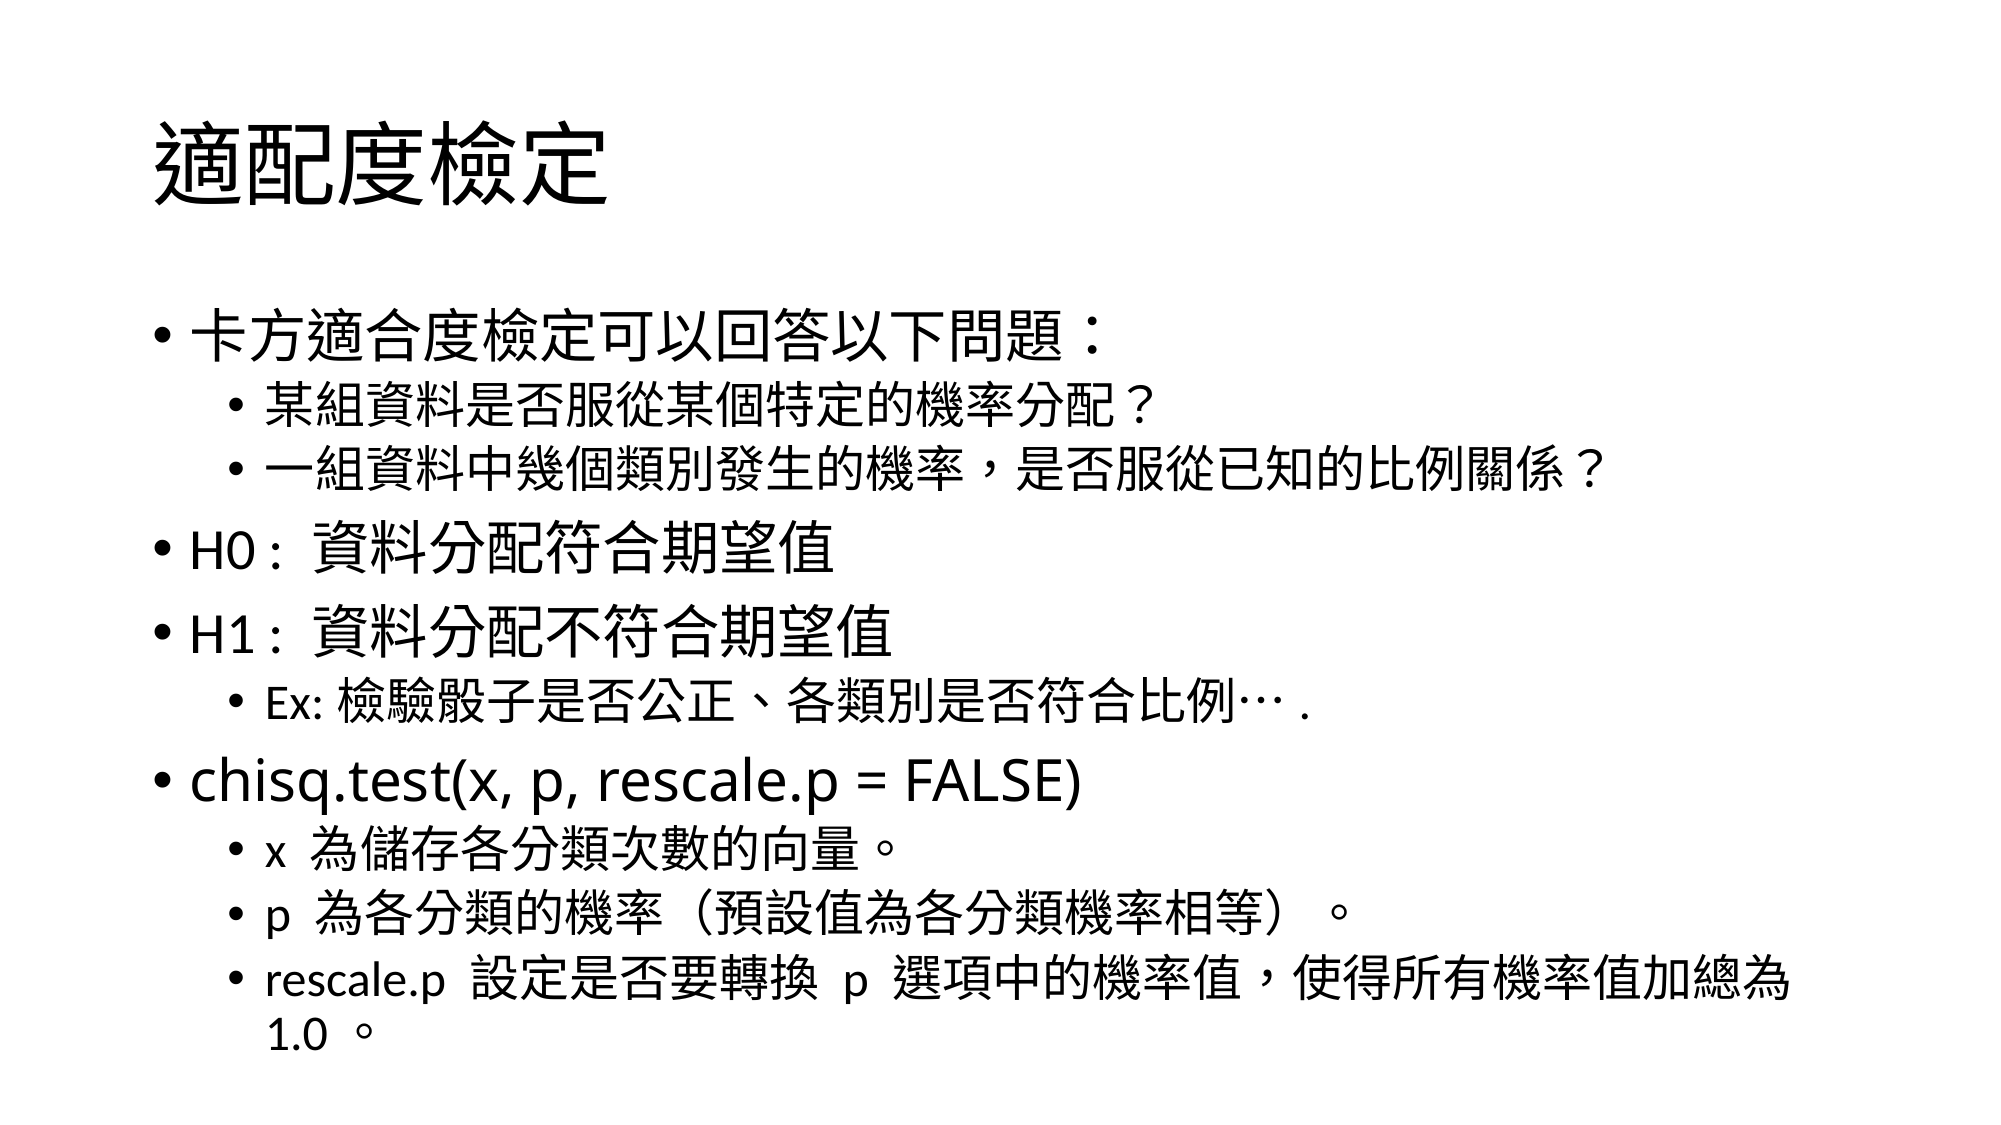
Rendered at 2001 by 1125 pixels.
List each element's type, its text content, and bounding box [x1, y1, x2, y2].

title 適配度檢定 [137, 59, 1863, 278]
list 卡方適合度檢定可以回答以下問題： 某組資料是否服從某個特定的機率分配？ 一組資料中幾個類別發生的機率，是否服從已知的比例關係？ H0 : 資料分配符合期望值 H1 : 資料分配不符合期望值 Ex:檢驗骰子是否公正、各類別是否符合比例…. chisq.test(x, p, rescale.p = FALSE) x 為儲存各分類次數的向量。 p 為各分類的機率（預設值為各分類機率相等）。 rescale.p 設定是否要轉換 p 選項中的機率值，使得所有機率值加總為 1.0。 [137, 299, 1863, 1077]
